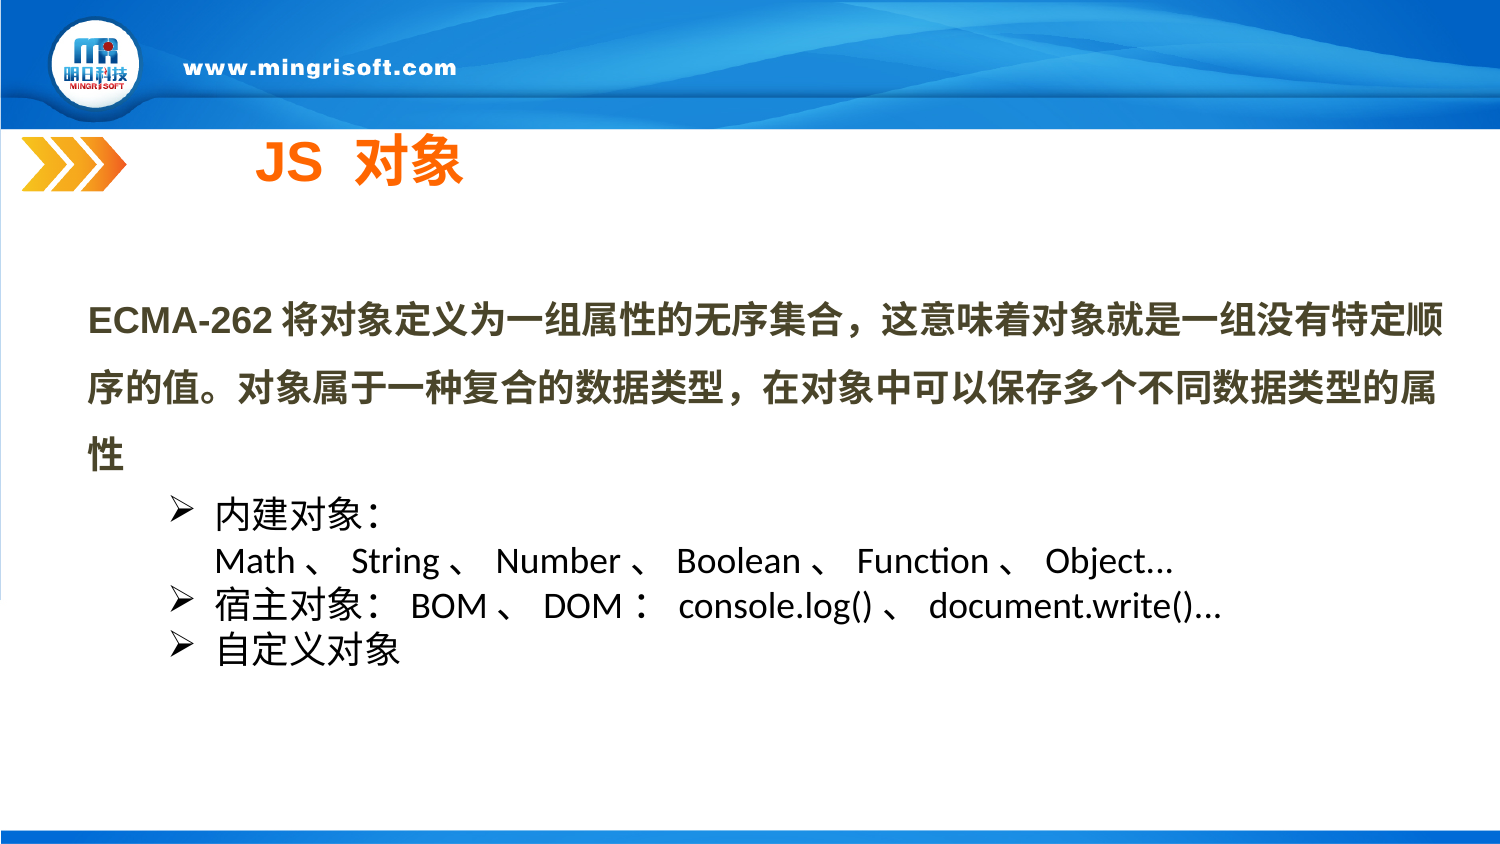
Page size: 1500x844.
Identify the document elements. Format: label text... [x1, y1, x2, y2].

picture [0, 0, 1500, 844]
text_box ECMA-262将对象定义为一组属性的无序集合，这意味着对象就是一组没有特定顺序的值。对象属于一种复合的数据类型，在对象中可以保存多个不同数据类型的属性 [76, 268, 1460, 483]
text_box JS 对象 [110, 100, 612, 217]
text_box 内建对象：Math、String、Number、Boolean、Function、Object... 宿主对象：BOM、DOM：console.log()、document.write()... 自定义对象 [152, 484, 1293, 679]
